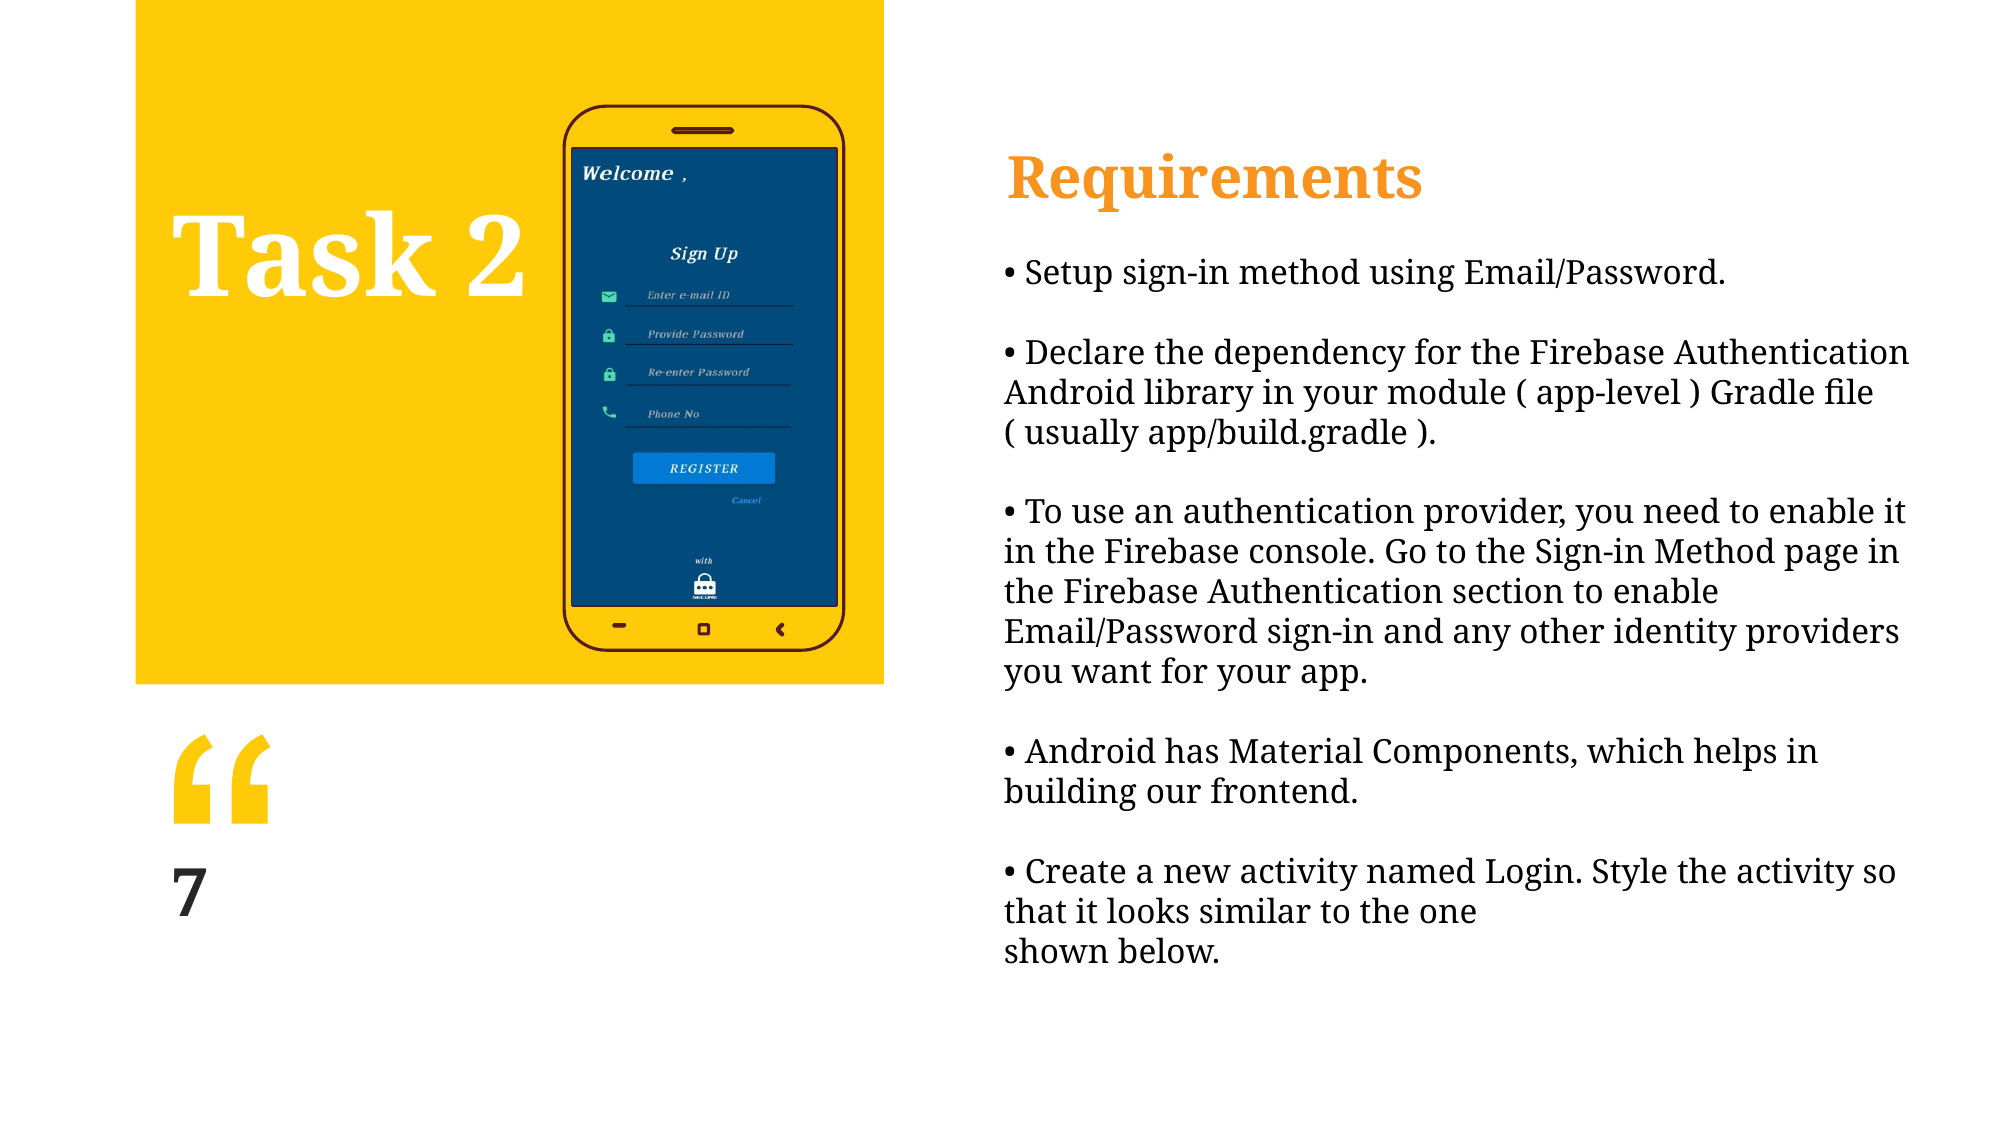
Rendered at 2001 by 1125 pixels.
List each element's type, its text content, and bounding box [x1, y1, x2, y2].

text_box Task 2 [157, 176, 564, 327]
text_box [172, 733, 215, 825]
text_box 7 [156, 842, 881, 938]
text_box Requirements [1001, 139, 1867, 211]
text_box [230, 733, 273, 825]
text_box • Setup sign-in method using Email/Password. • Declare the dependency for the Firebase Authentication Android library in your module ( app-level ) Gradle file ( usually app/build.gradle ). • To use an authentication provider, you need to enable it in the Firebase console. Go to the Sign-in Method page in the Firebase Authentication section to enable Email/Password sign-in and any other identity providers you want for your app. • Android has Material Components, which helps in building our frontend. • Create a new activity named Login. Style the activity so that it looks similar to the one shown below. [989, 243, 1938, 1018]
text_box [564, 106, 844, 651]
picture [572, 149, 836, 605]
